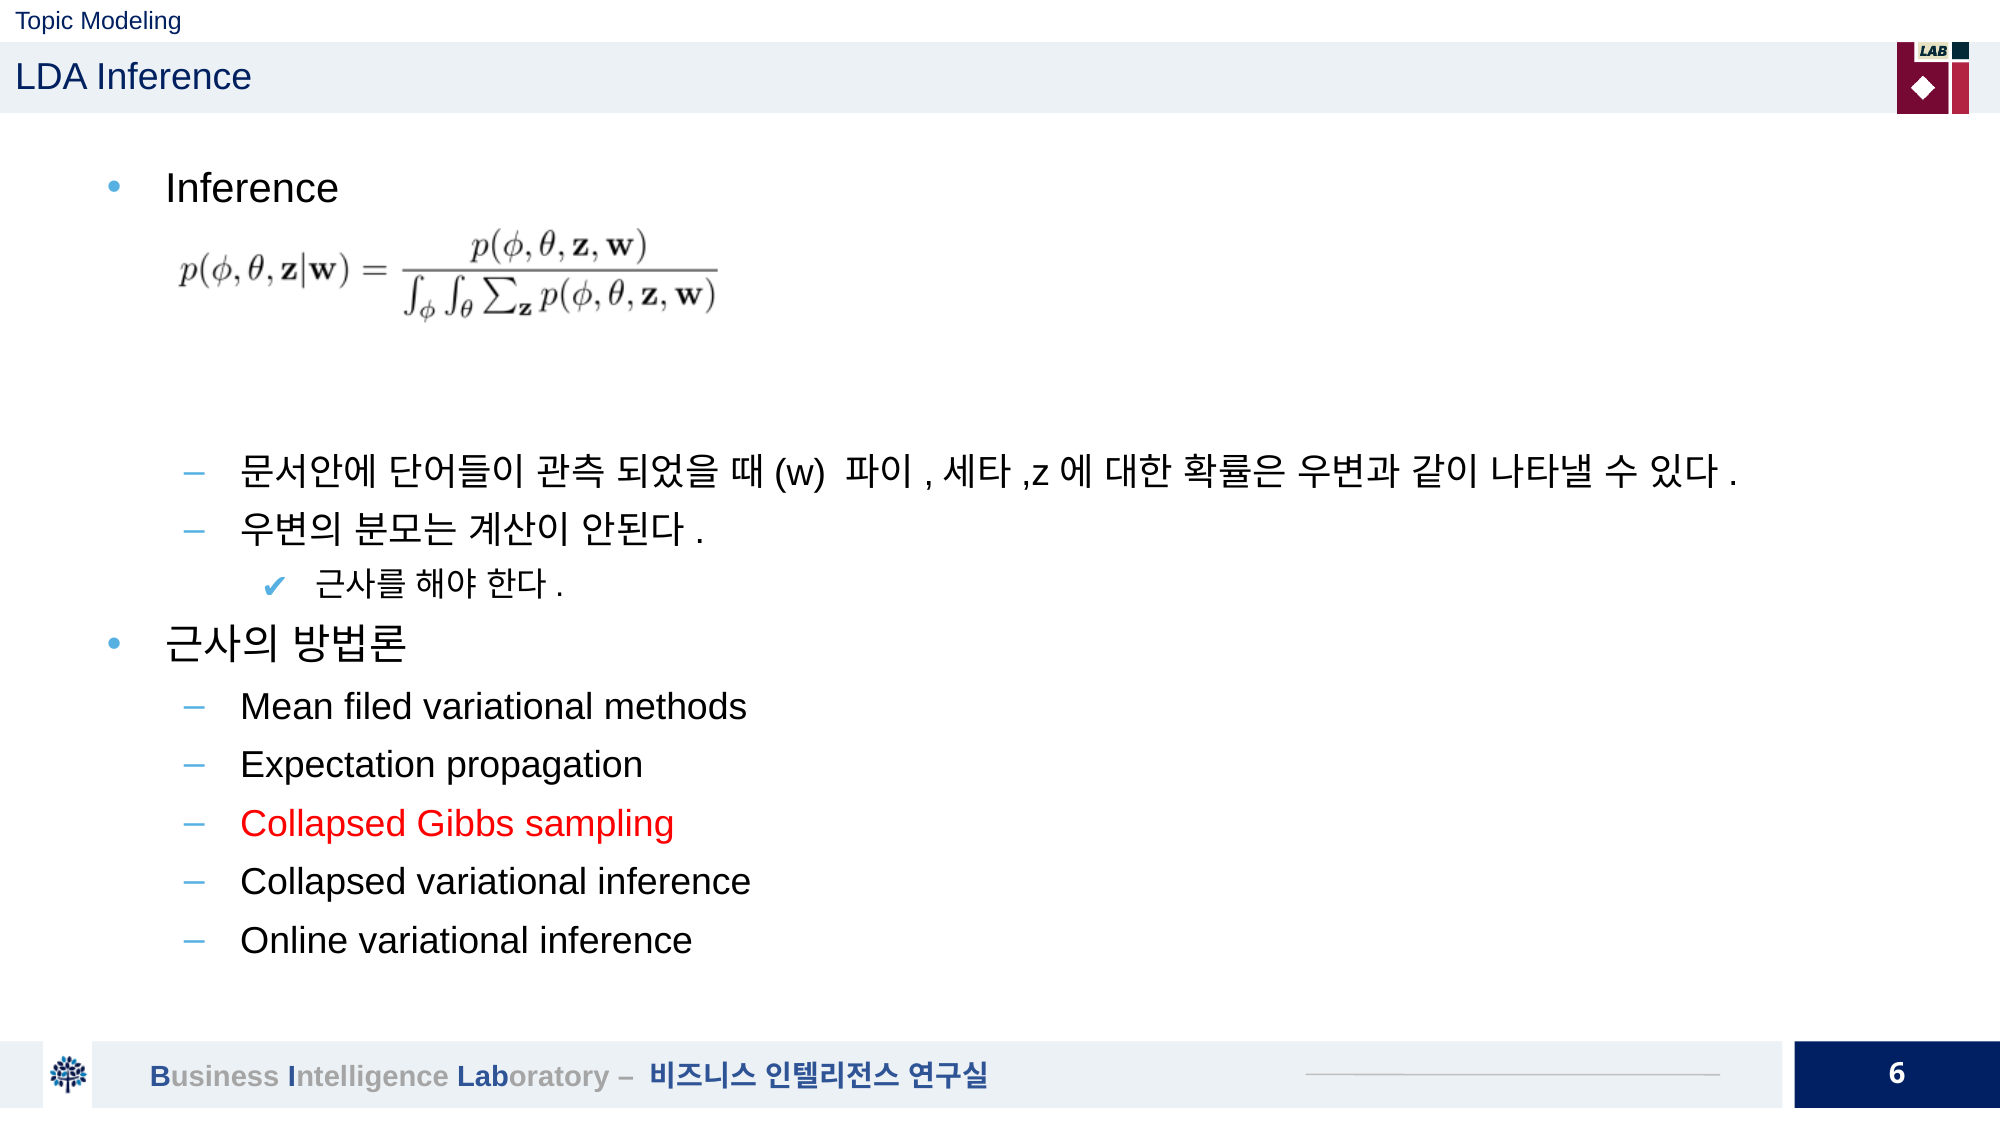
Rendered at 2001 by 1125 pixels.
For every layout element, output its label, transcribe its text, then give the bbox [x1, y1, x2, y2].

title Topic Modeling [0, 0, 598, 42]
picture [1897, 41, 1969, 114]
picture [144, 203, 757, 351]
list Inference 문서안에 단어들이 관측 되었을 때(w) 파이,세타,z에 대한 확률은 우변과 같이 나타낼 수 있다. 우변의 분모는 계산이 안된다. 근사를 해야 한다. 근사의 방법론 Mean filed variational methods Expectation propagation Collapsed Gibbs sampling Collapsed variational inference Online variational inference [73, 138, 1927, 1028]
picture [43, 1041, 92, 1108]
subtitle LDA Inference [0, 42, 1326, 113]
slide_number 6 [1825, 1044, 1970, 1105]
